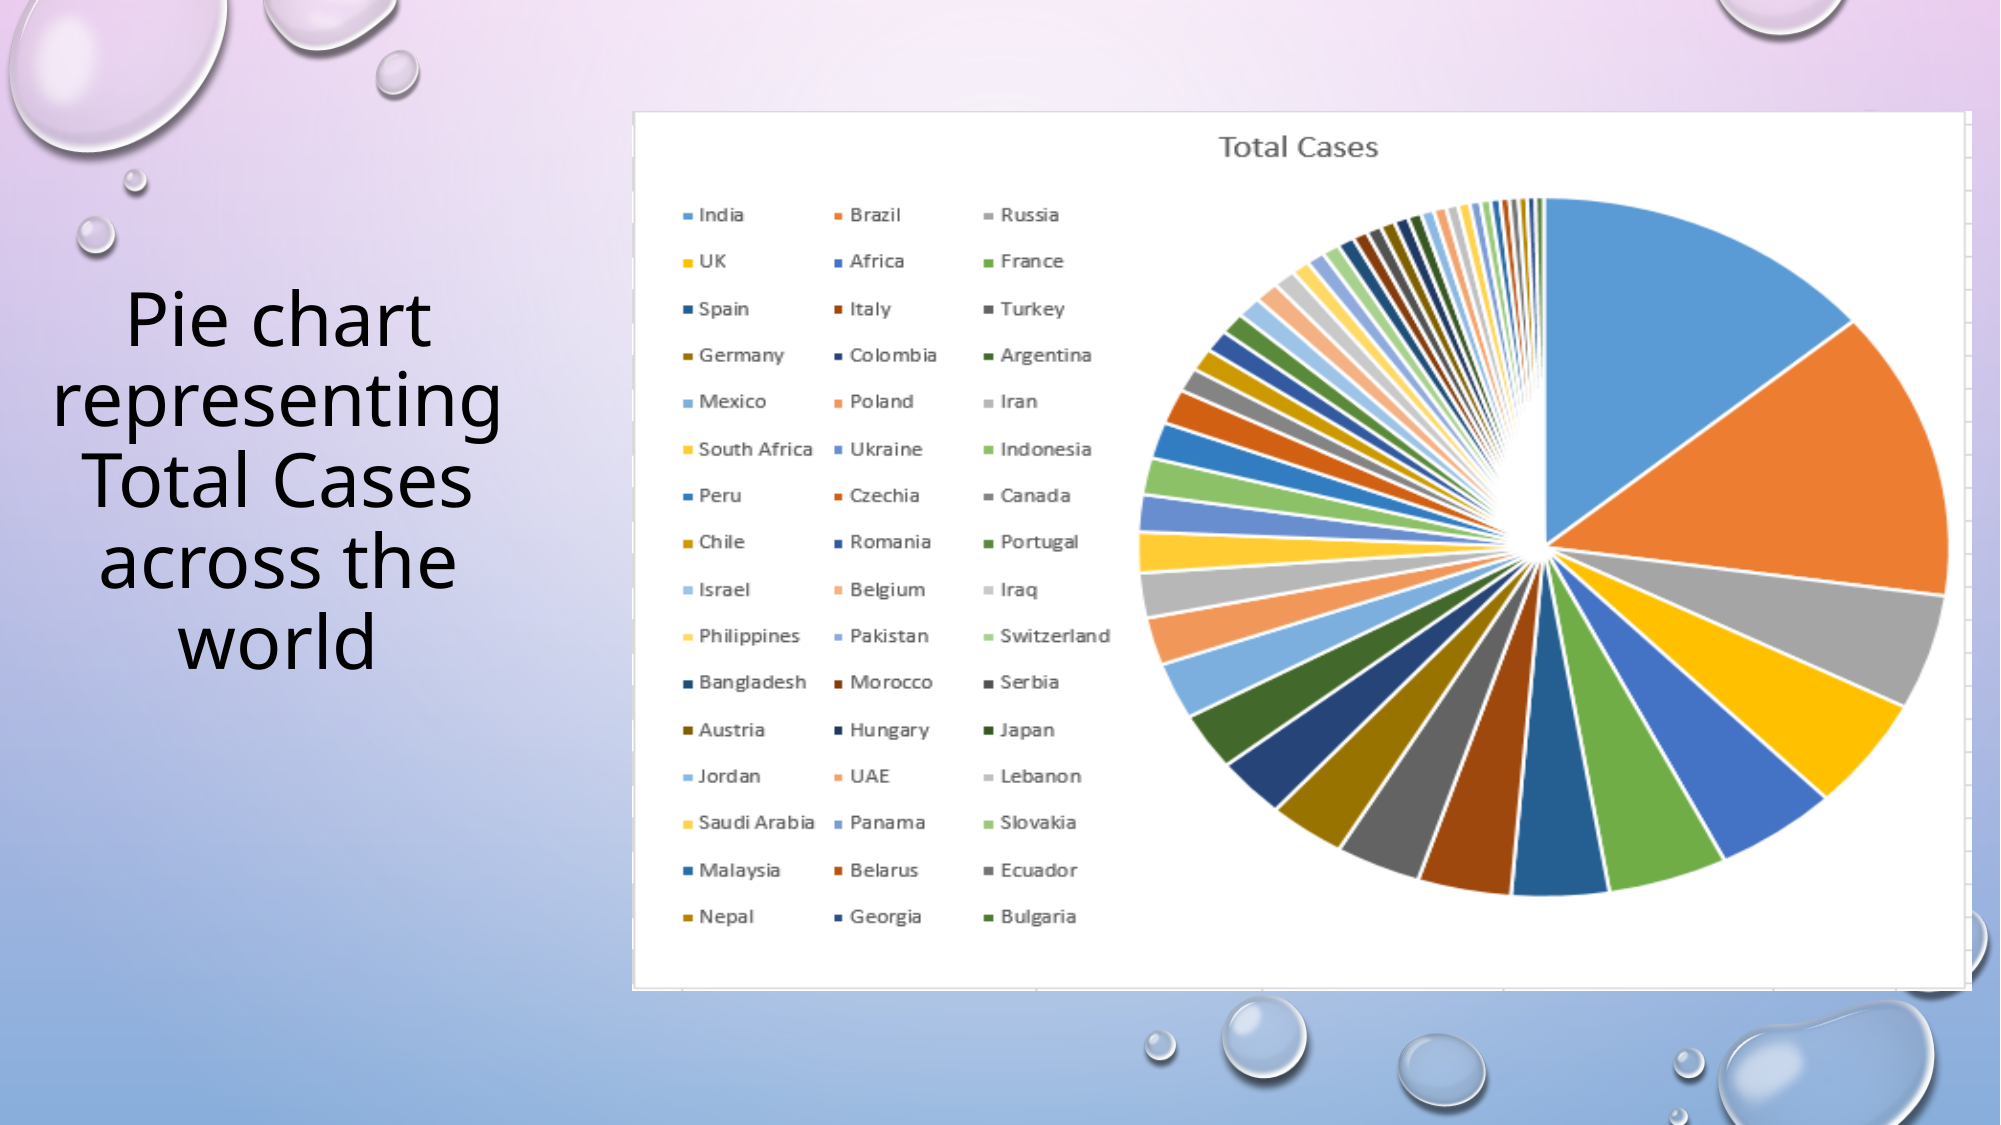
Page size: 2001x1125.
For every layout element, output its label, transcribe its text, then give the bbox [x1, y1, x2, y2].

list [632, 111, 1972, 991]
title Pie chart representing Total Cases across the world [16, 101, 541, 866]
picture [0, 0, 2000, 1125]
